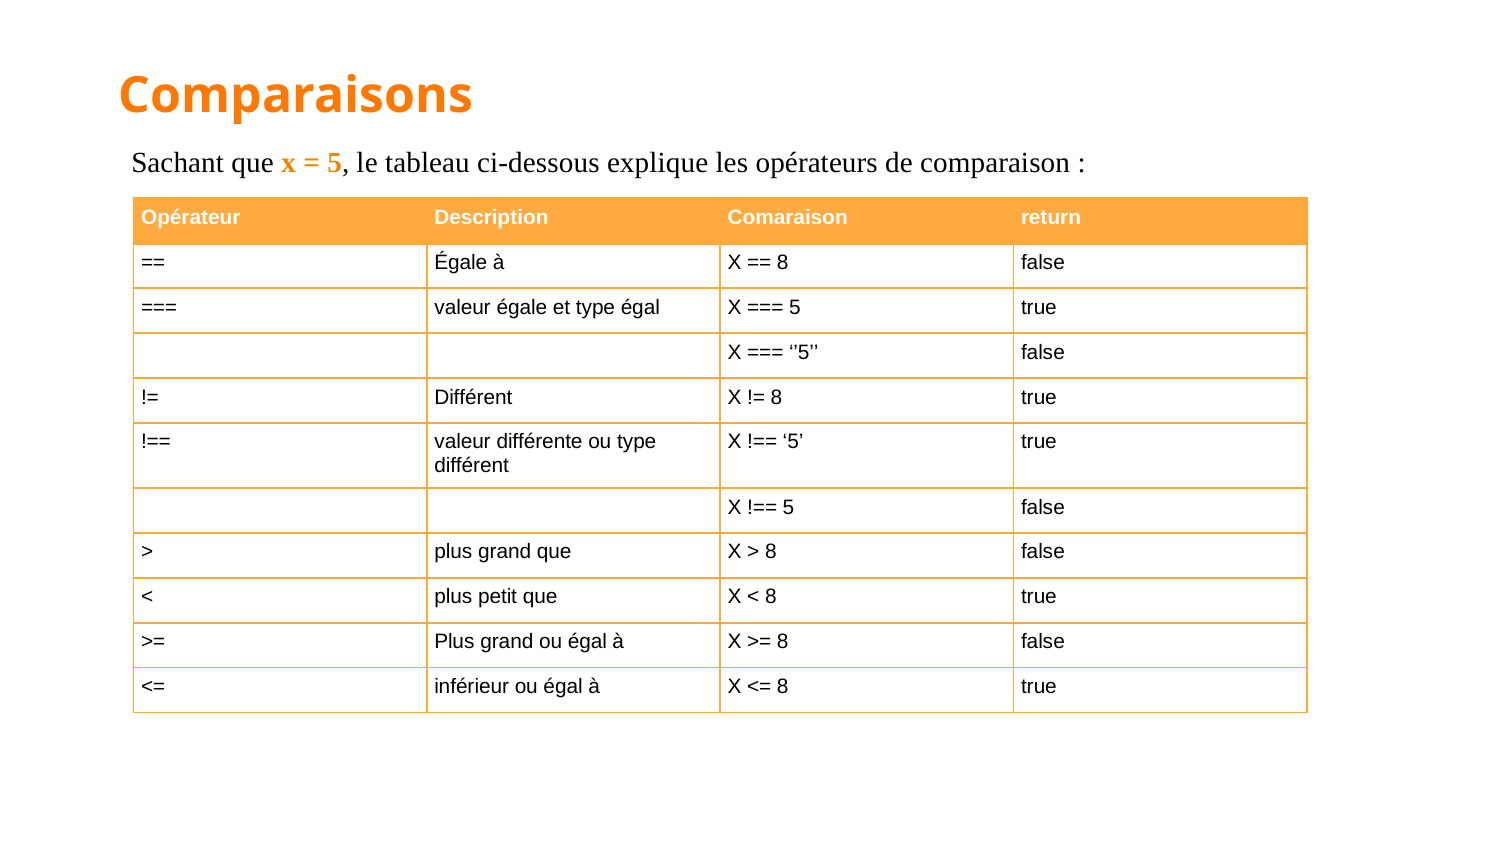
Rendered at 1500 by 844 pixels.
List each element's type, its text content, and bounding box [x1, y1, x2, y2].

table_cell plus petit que [428, 579, 719, 622]
table_cell > [134, 534, 426, 577]
table_cell < [134, 579, 426, 622]
table_cell valeur égale et type égal [428, 289, 719, 332]
table_cell >= [134, 624, 426, 667]
table_cell X === ‘’5’’ [721, 334, 1013, 377]
table_cell [428, 489, 719, 532]
table_cell false [1014, 624, 1306, 667]
table_cell false [1014, 245, 1306, 287]
table_cell true [1014, 579, 1306, 622]
table_cell X <= 8 [721, 668, 1013, 712]
table_cell false [1014, 534, 1306, 577]
table_cell Différent [428, 379, 719, 422]
table_cell true [1014, 424, 1306, 487]
table_cell !== [134, 424, 426, 487]
table_cell <= [134, 668, 426, 712]
table_cell [134, 334, 426, 377]
table_cell X !== ‘5’ [721, 424, 1013, 487]
text_box Comparaisons [118, 62, 1307, 123]
table_cell X > 8 [721, 534, 1013, 577]
table_cell Égale à [428, 245, 719, 287]
table_cell X === 5 [721, 289, 1013, 332]
table_cell X != 8 [721, 379, 1013, 422]
table_cell [134, 489, 426, 532]
table_cell true [1014, 668, 1306, 712]
table_cell true [1014, 289, 1306, 332]
table_cell false [1014, 489, 1306, 532]
table_header return [1014, 199, 1306, 241]
table_cell X >= 8 [721, 624, 1013, 667]
table_cell false [1014, 334, 1306, 377]
table_cell X == 8 [721, 245, 1013, 287]
table_cell X !== 5 [721, 489, 1013, 532]
table_header Comaraison [721, 199, 1013, 241]
table_cell != [134, 379, 426, 422]
table_cell plus grand que [428, 534, 719, 577]
table_cell true [1014, 379, 1306, 422]
table_header Opérateur [134, 199, 426, 241]
text_box Sachant que x = 5, le tableau ci-dessous explique les opérateurs de comparaison : [123, 135, 1094, 186]
table_cell == [134, 245, 426, 287]
table_cell valeur différente ou type différent [428, 424, 719, 487]
table_cell === [134, 289, 426, 332]
table_cell inférieur ou égal à [428, 668, 719, 712]
table_cell Plus grand ou égal à [428, 624, 719, 667]
table_cell [428, 334, 719, 377]
table_cell X < 8 [721, 579, 1013, 622]
table_header Description [428, 199, 719, 241]
